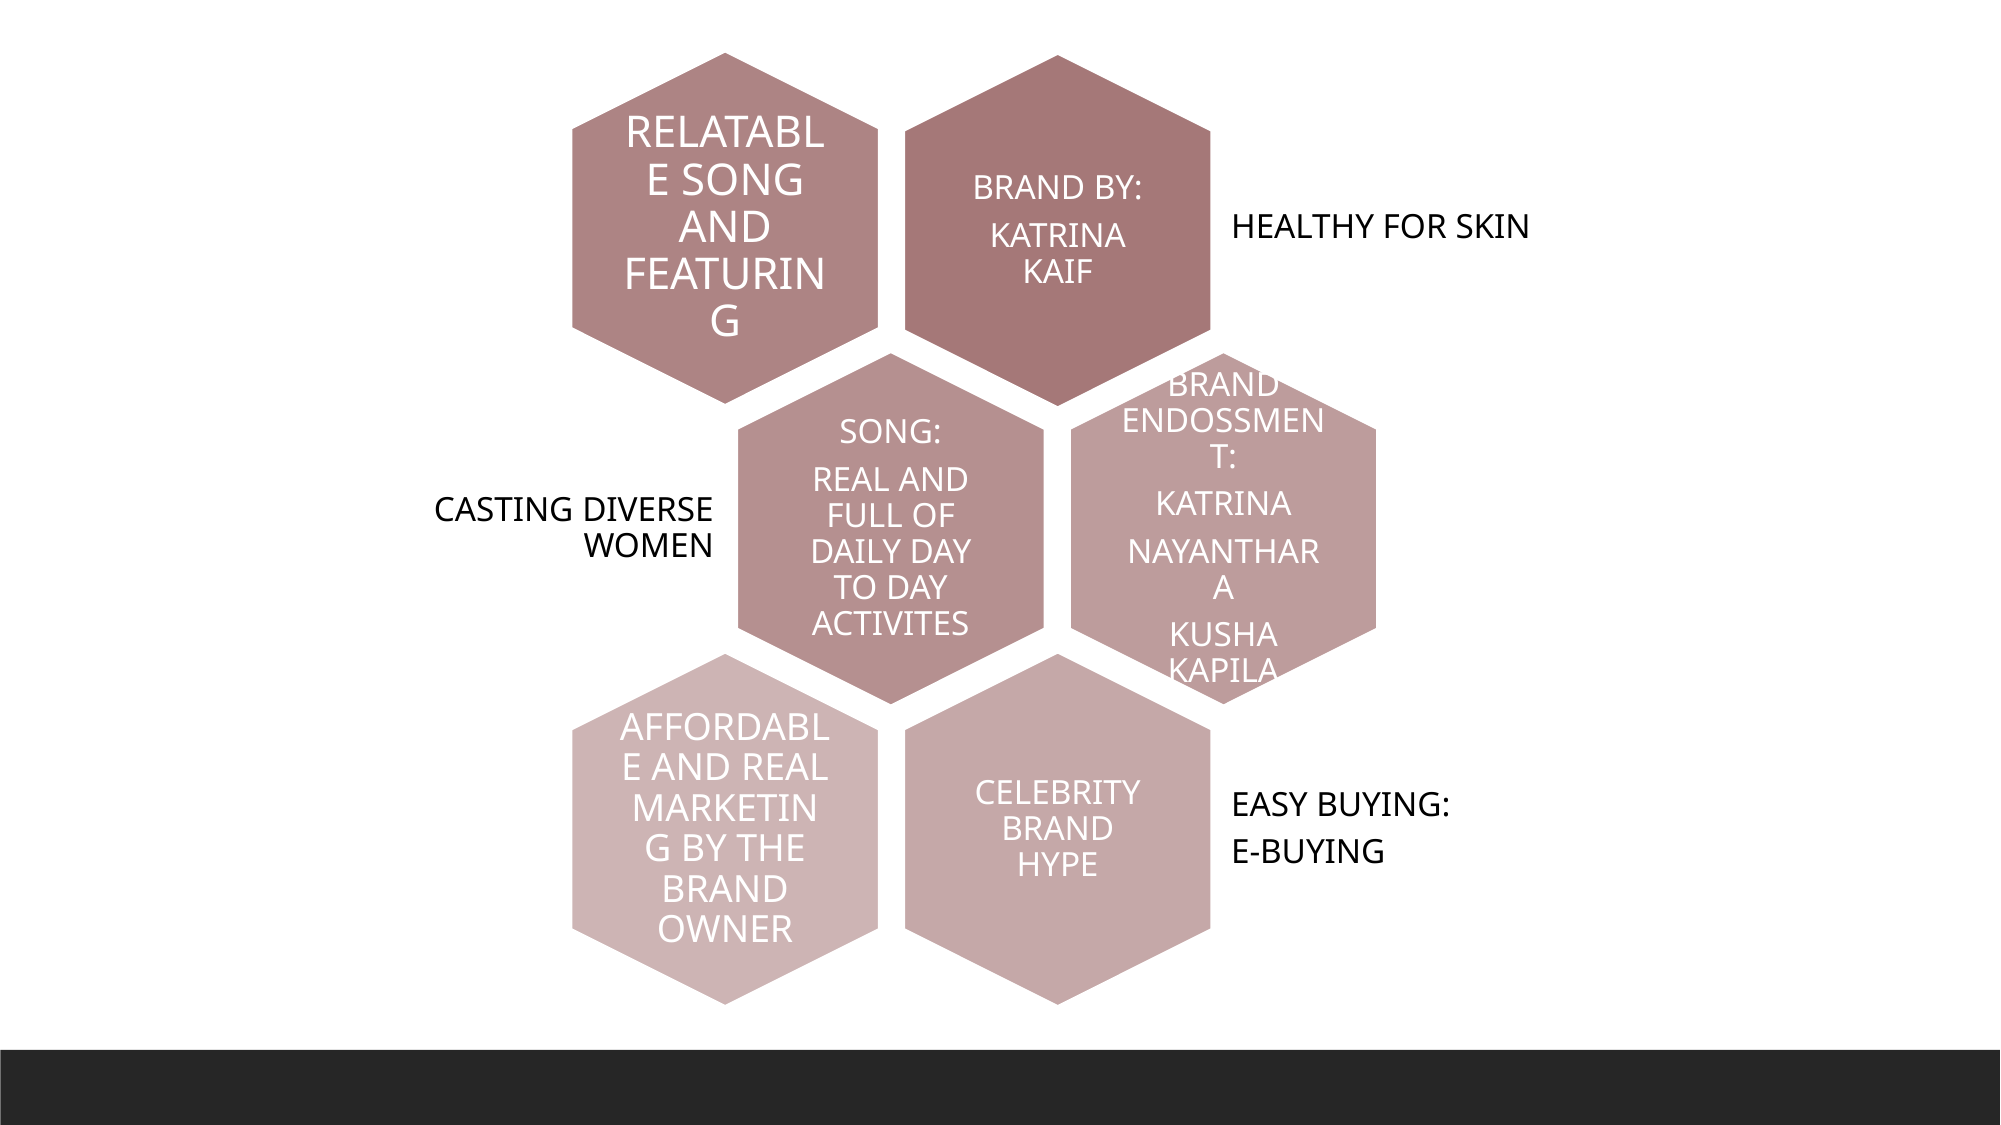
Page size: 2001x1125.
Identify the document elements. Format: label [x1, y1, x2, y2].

text_box [290, 50, 1668, 1008]
